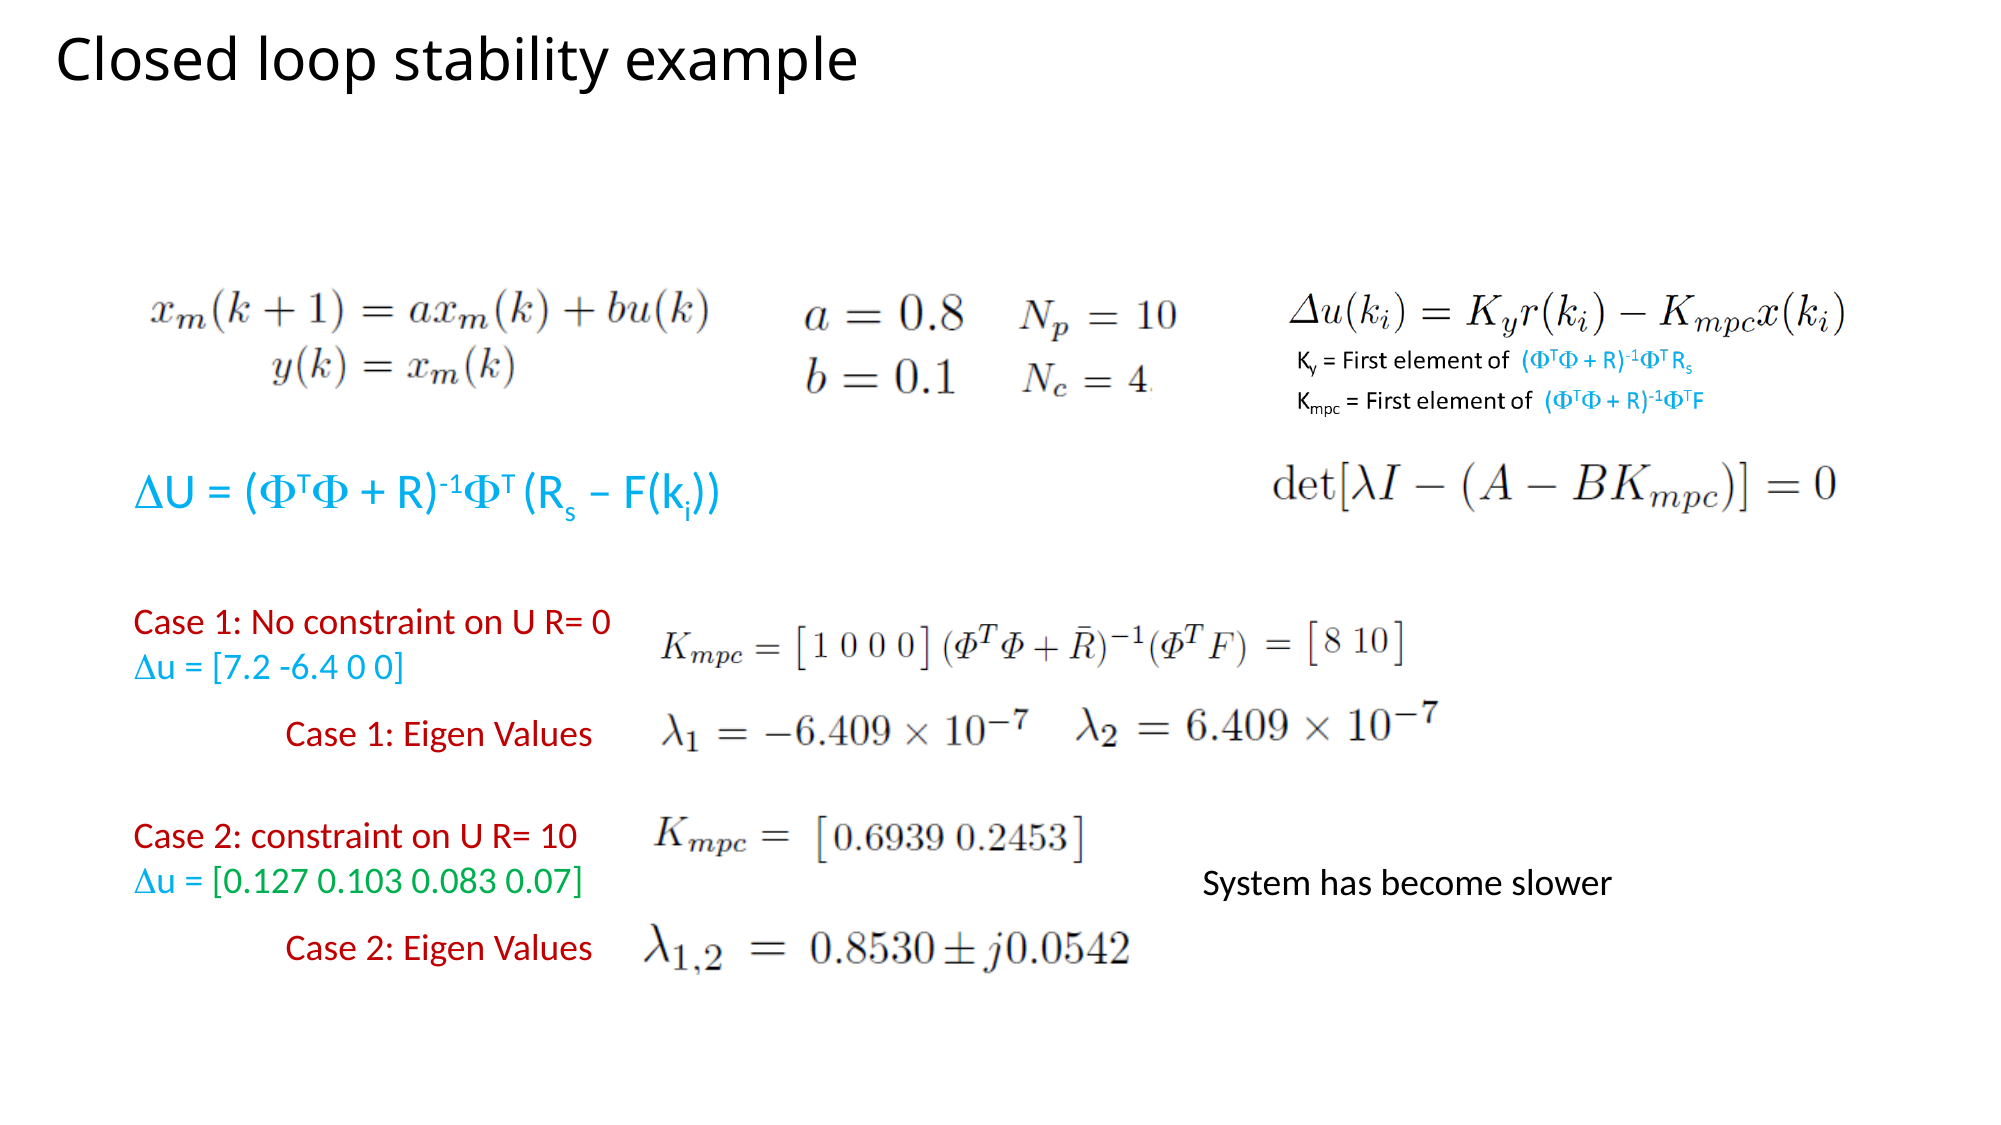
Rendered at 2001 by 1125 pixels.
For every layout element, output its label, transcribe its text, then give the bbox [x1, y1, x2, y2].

text_box System has become slower [1188, 850, 1629, 911]
picture [1253, 453, 1848, 524]
text_box Case 2: Eigen Values [270, 915, 608, 976]
picture [648, 799, 1093, 871]
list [137, 277, 1193, 411]
picture [634, 916, 1132, 975]
text_box Case 2: constraint on U R= 10 Du = [0.127 0.103 0.083 0.07] [118, 803, 657, 909]
picture [656, 695, 1449, 758]
picture [1260, 612, 1415, 673]
picture [1280, 287, 1846, 432]
title Closed loop stability example [40, 22, 1591, 102]
picture [656, 603, 1254, 682]
text_box Case 1: Eigen Values [270, 701, 608, 762]
text_box Case 1: No constraint on U R= 0 Du = [7.2 -6.4 0 0] [118, 589, 657, 695]
